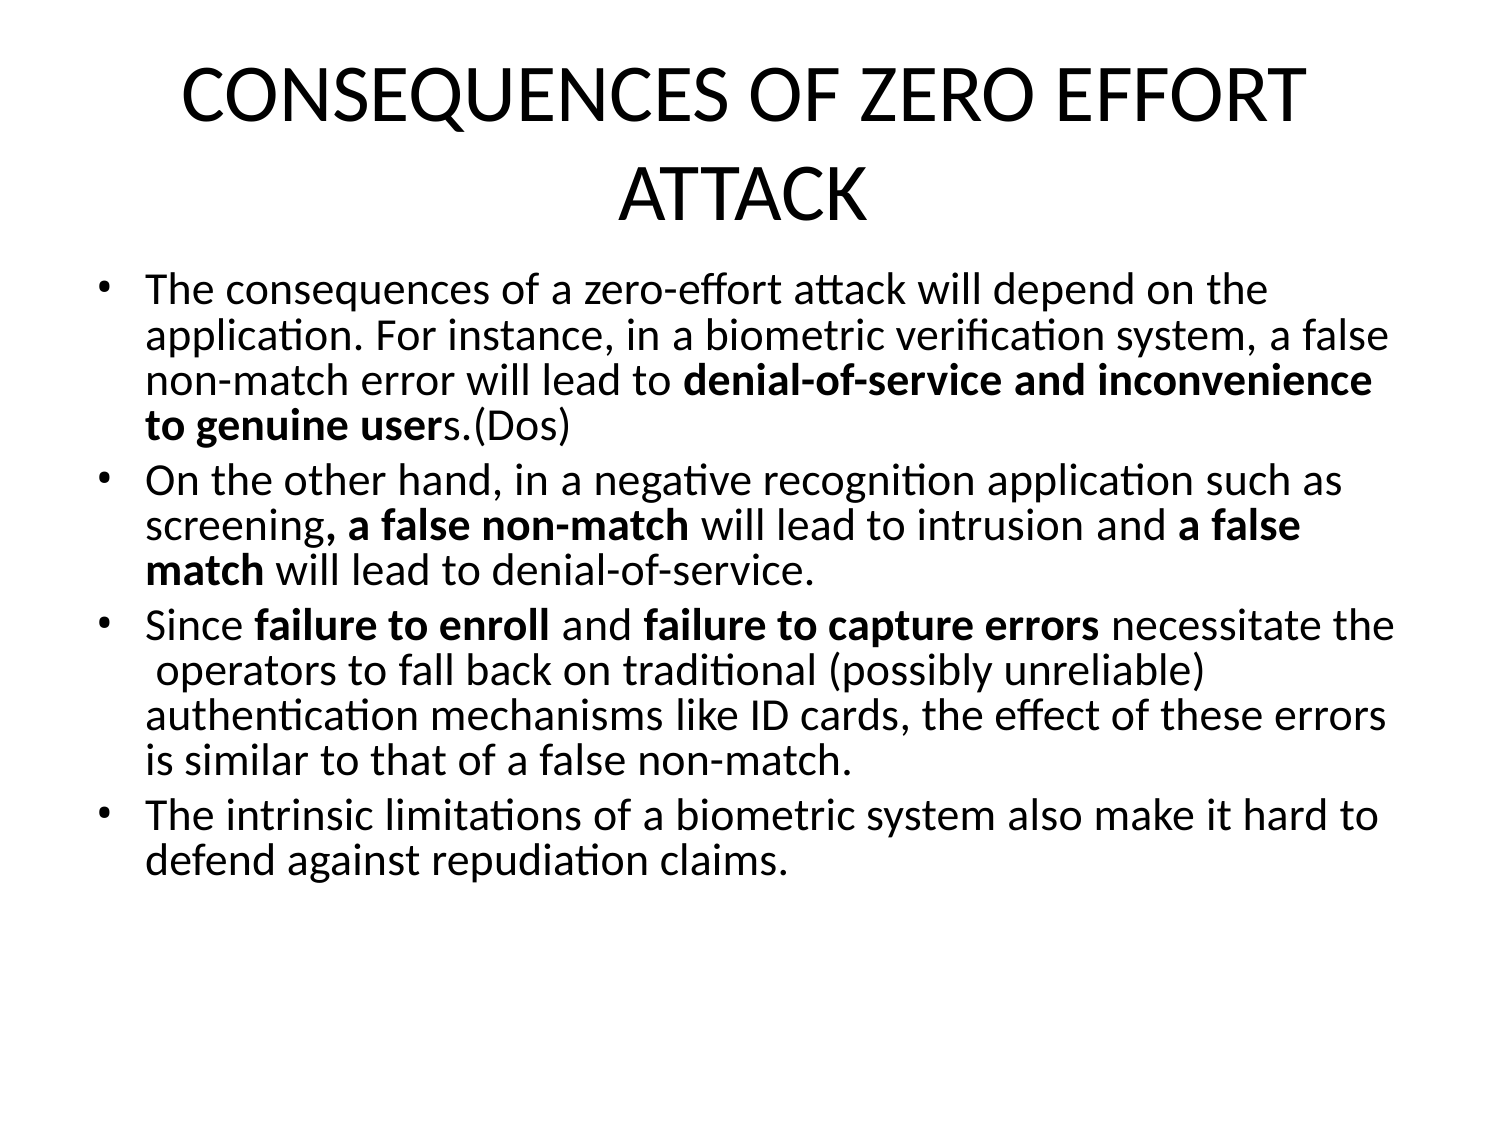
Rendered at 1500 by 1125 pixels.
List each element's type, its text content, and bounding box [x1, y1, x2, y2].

text_box The consequences of a zero-effort attack will depend on the application. For instance, in a biometric verification system, a false non-match error will lead to denial-of-service and inconvenience to genuine users.(Dos) On the other hand, in a negative recognition application such as screening, a false non-match will lead to intrusion and a false match will lead to denial-of-service. Since failure to enroll and failure to capture errors necessitate the operators to fall back on traditional (possibly unreliable) authentication mechanisms like ID cards, the effect of these errors is similar to that of a false non-match. The intrinsic limitations of a biometric system also make it hard to defend against repudiation claims. [93, 255, 1407, 885]
title CONSEQUENCES OF ZERO EFFORT ATTACK [115, 34, 1385, 237]
